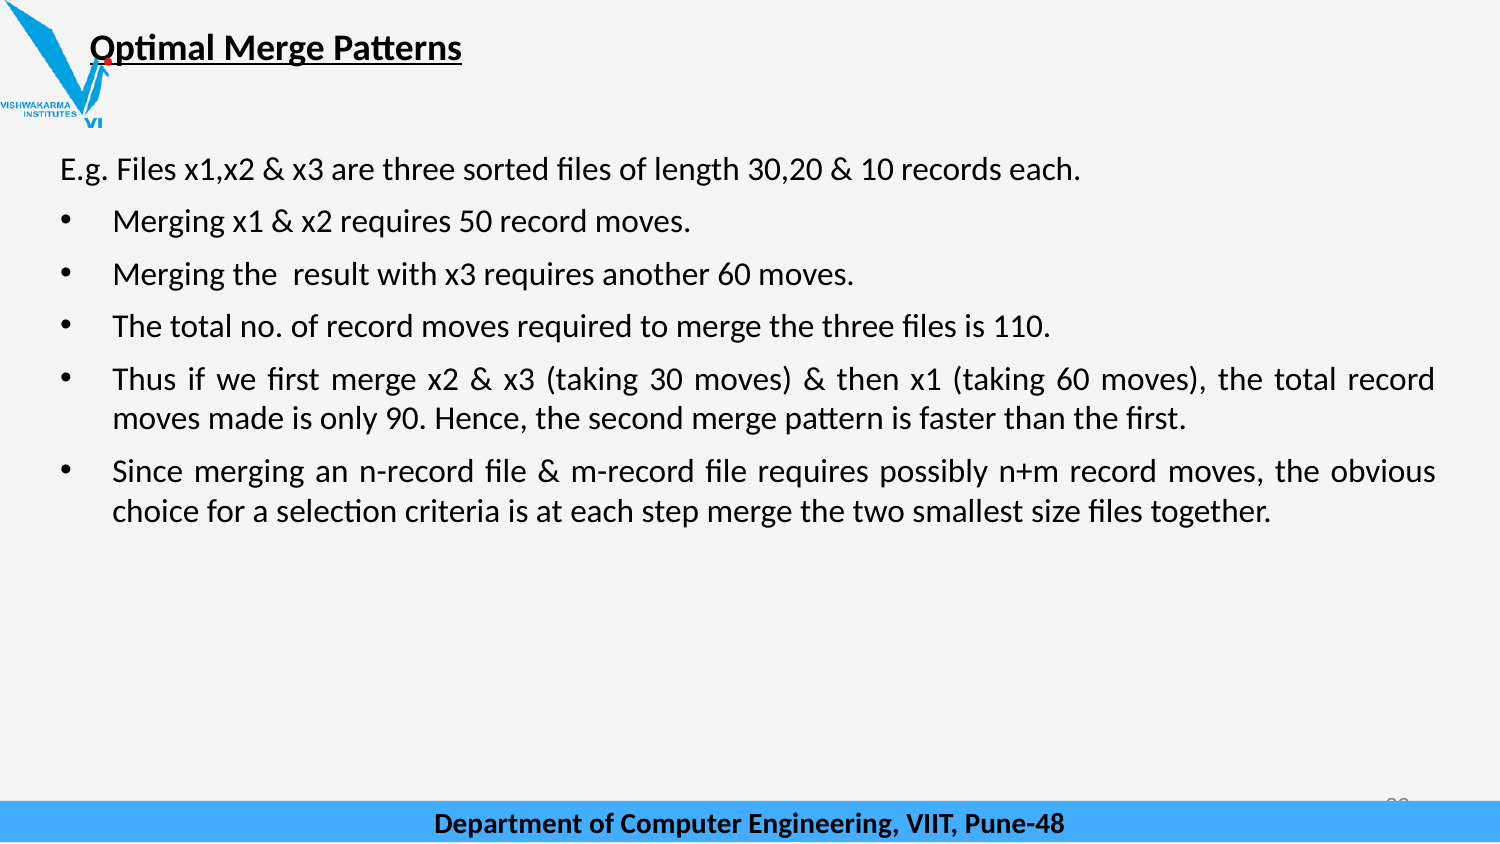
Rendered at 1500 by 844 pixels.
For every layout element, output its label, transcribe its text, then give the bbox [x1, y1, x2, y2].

text_box Department of Computer Engineering, VIIT, Pune-48 [0, 800, 1500, 843]
picture [0, 0, 119, 135]
text_box Optimal Merge Patterns [119, 0, 1425, 99]
text_box E.g. Files x1,x2 & x3 are three sorted files of length 30,20 & 10 records each. Merging x1 & x2 requires 50 record moves. Merging the result with x3 requires another 60 moves. The total no. of record moves required to merge the three files is 110. Thus if we first merge x2 & x3 (taking 30 moves) & then x1 (taking 60 moves), the total record moves made is only 90. Hence, the second merge pattern is faster than the first. Since merging an n-record file & m-record file requires possibly n+m record moves, the obvious choice for a selection criteria is at each step merge the two smallest size files together. [41, 99, 1453, 800]
